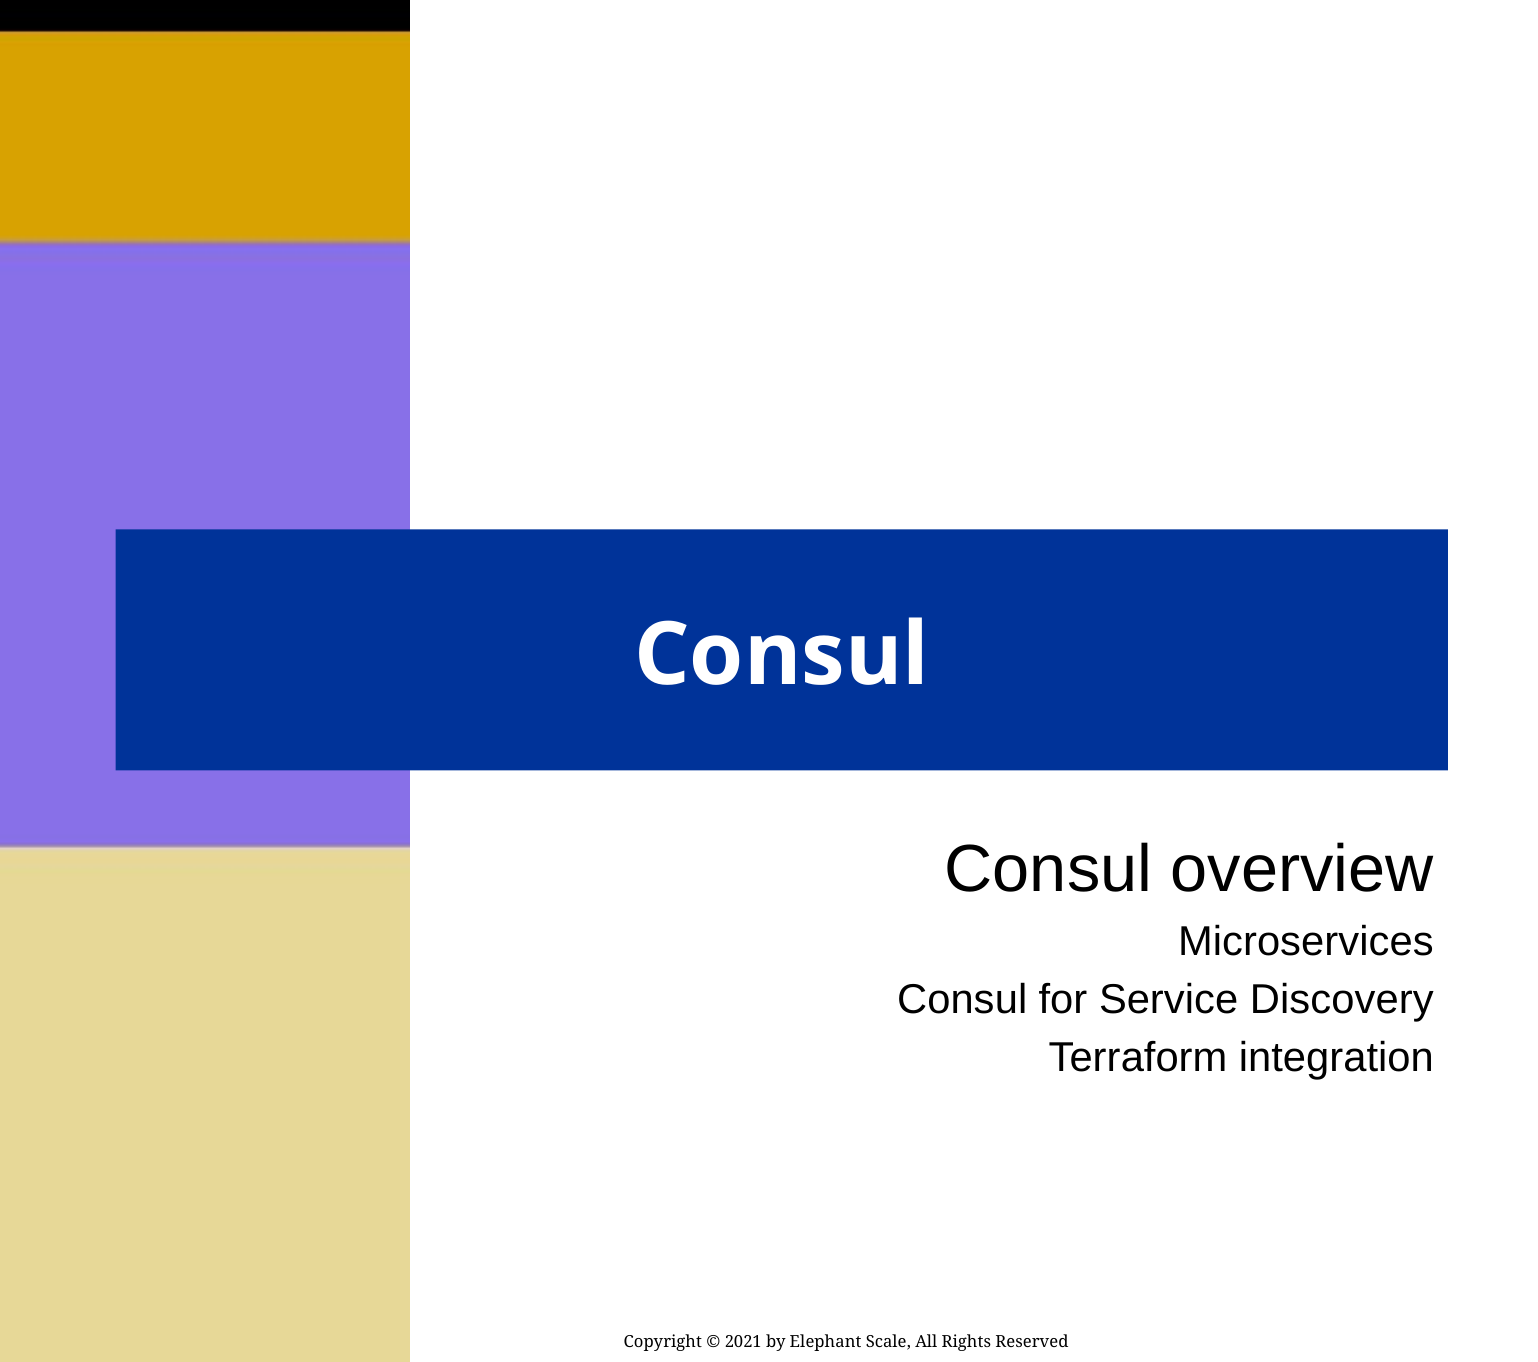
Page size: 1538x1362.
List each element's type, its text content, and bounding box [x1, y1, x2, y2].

text_box Copyright © 2021 by Elephant Scale, All Rights Reserved [608, 1322, 1085, 1358]
picture [0, 0, 410, 1362]
subtitle Consul overview Microservices Consul for Service Discovery Terraform integration [409, 817, 1450, 884]
title Consul [115, 529, 1449, 771]
